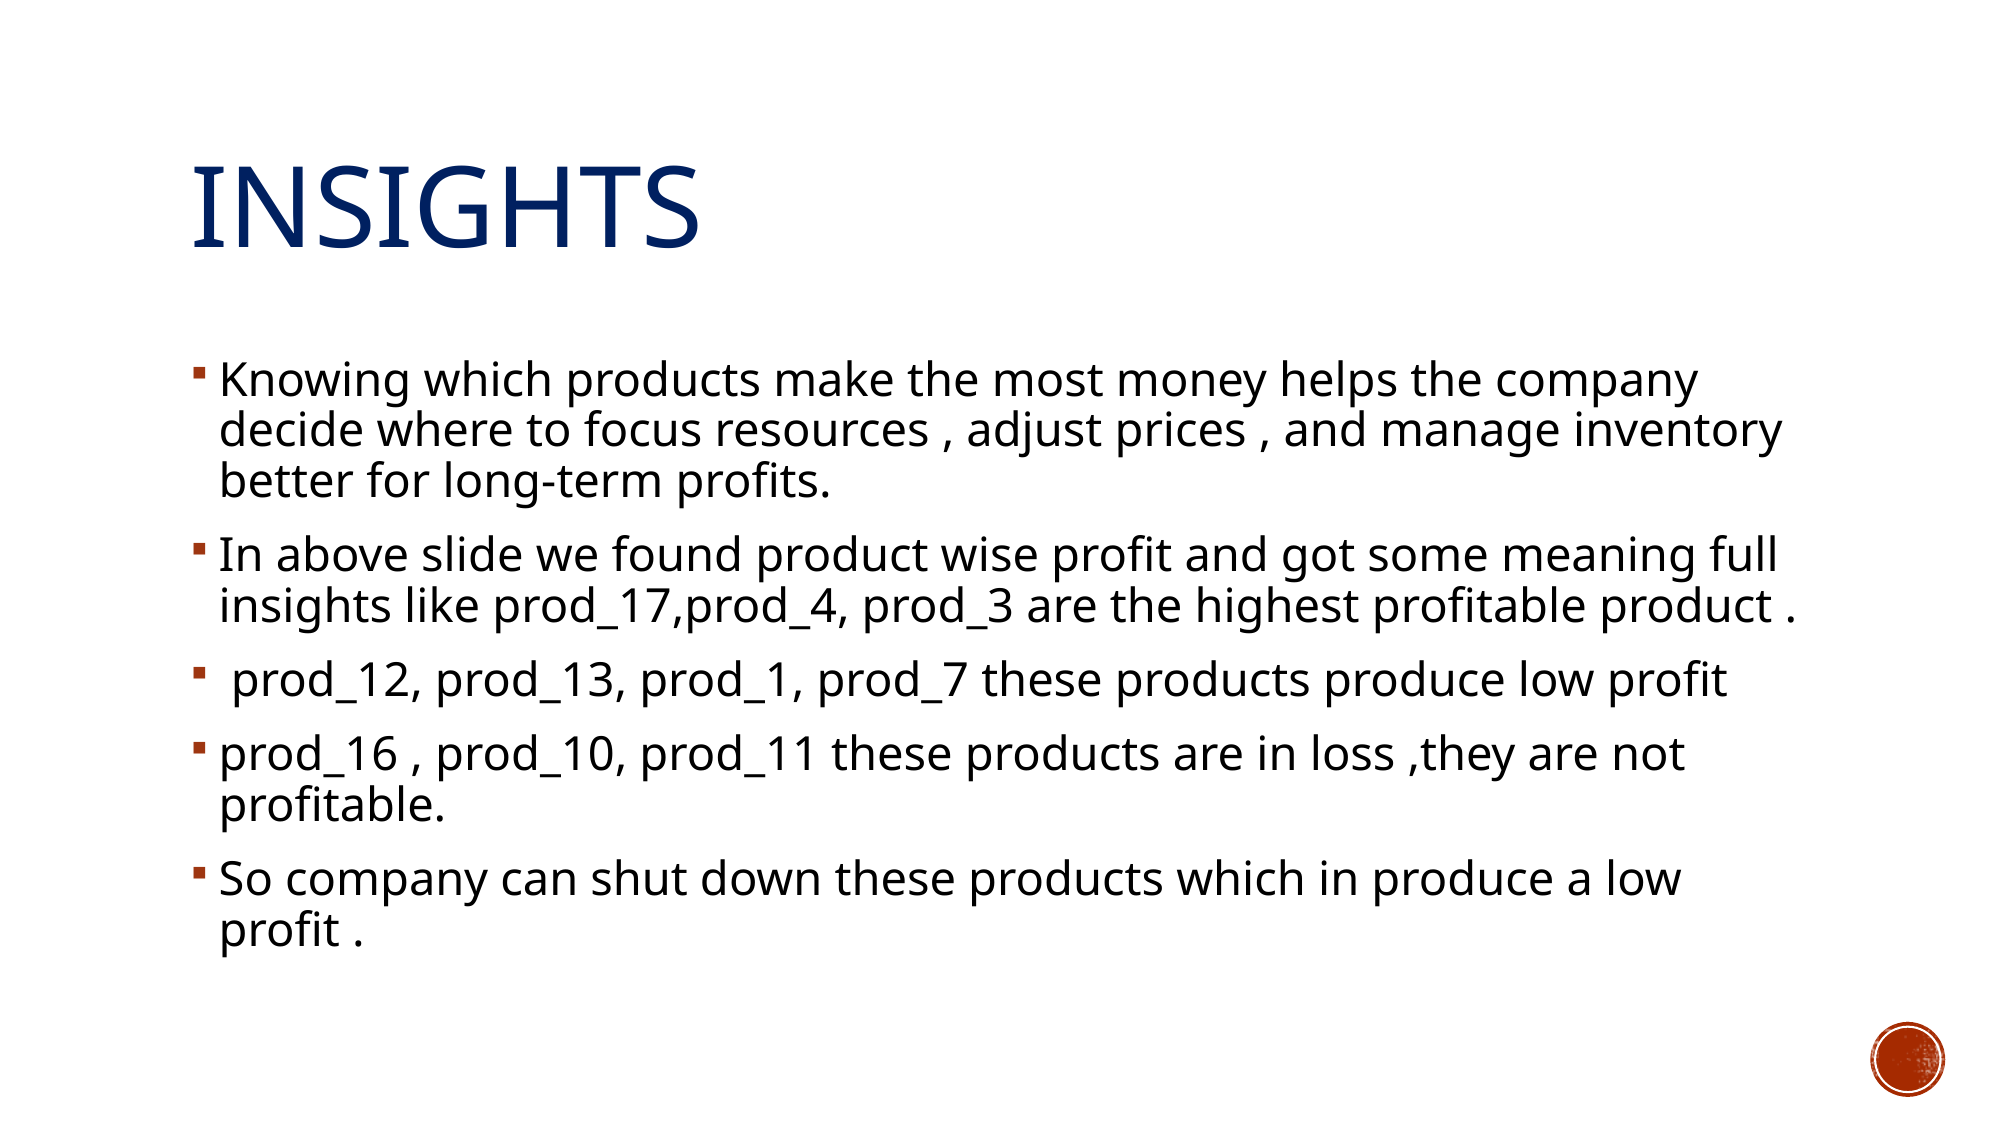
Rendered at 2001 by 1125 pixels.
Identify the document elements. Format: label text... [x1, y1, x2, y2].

title insights [175, 79, 1826, 344]
list Knowing which products make the most money helps the company decide where to focus resources , adjust prices , and manage inventory better for long-term profits. In above slide we found product wise profit and got some meaning full insights like prod_17,prod_4, prod_3 are the highest profitable product . prod_12, prod_13, prod_1, prod_7 these products produce low profit prod_16 , prod_10, prod_11 these products are in loss ,they are not profitable. So company can shut down these products which in produce a low profit . [175, 348, 1826, 1013]
